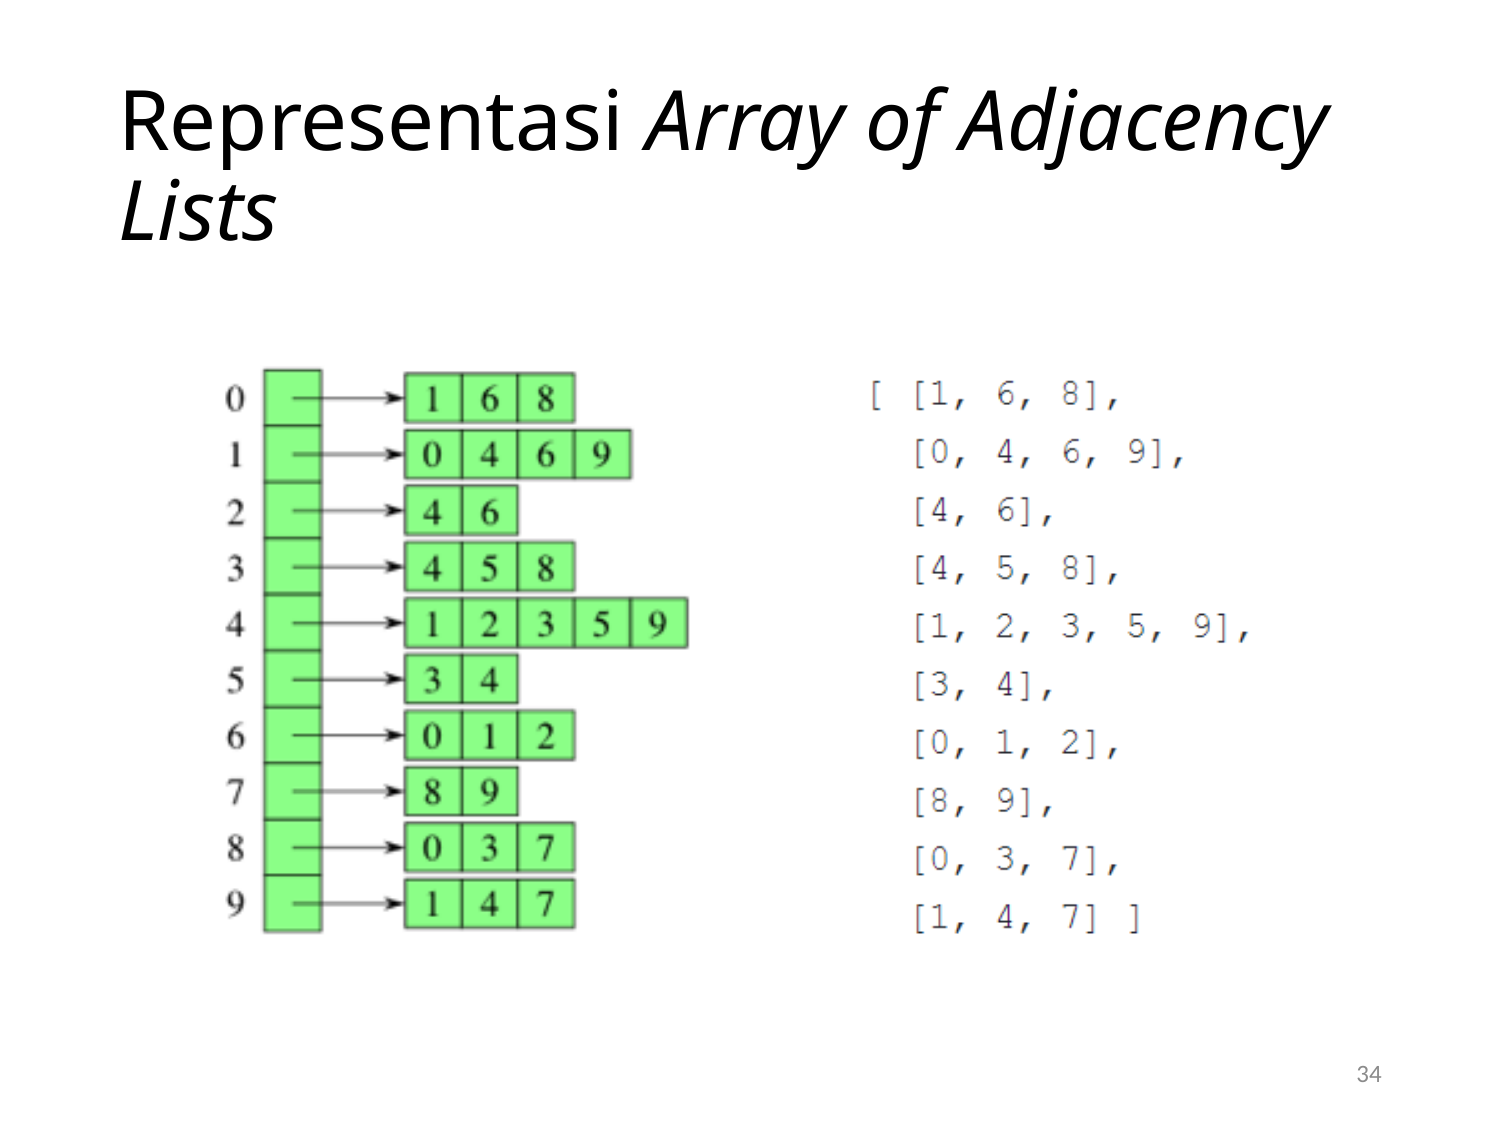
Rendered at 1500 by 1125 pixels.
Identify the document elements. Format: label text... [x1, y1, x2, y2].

slide_number 34 [1059, 1042, 1397, 1103]
picture [857, 365, 1261, 952]
title Representasi Array of Adjacency Lists [103, 59, 1397, 278]
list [199, 345, 702, 952]
